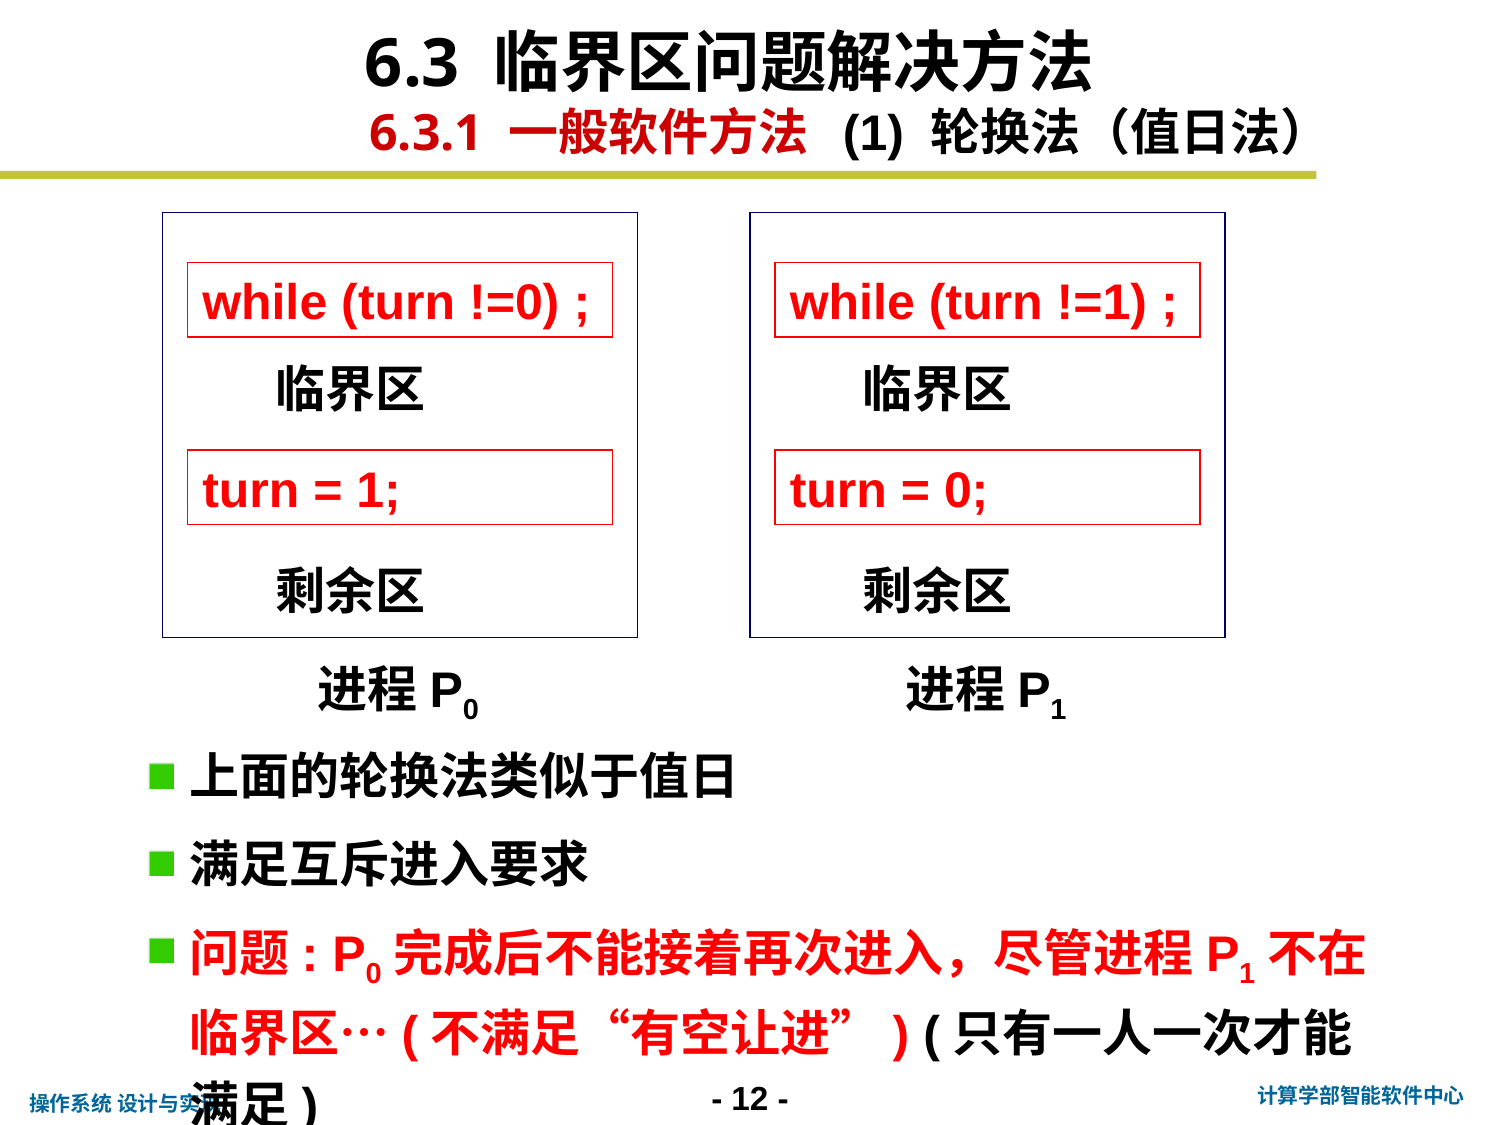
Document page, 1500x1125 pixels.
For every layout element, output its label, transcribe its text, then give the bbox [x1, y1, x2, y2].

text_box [162, 212, 638, 723]
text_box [99, 899, 1413, 1060]
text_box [99, 819, 1413, 899]
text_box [749, 212, 1226, 723]
text_box 6.3 临界区问题解决方法 [349, 12, 1175, 108]
text_box 6.3.1 一般软件方法 (1) 轮换法（值日法） [354, 99, 1350, 163]
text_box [99, 725, 1413, 813]
